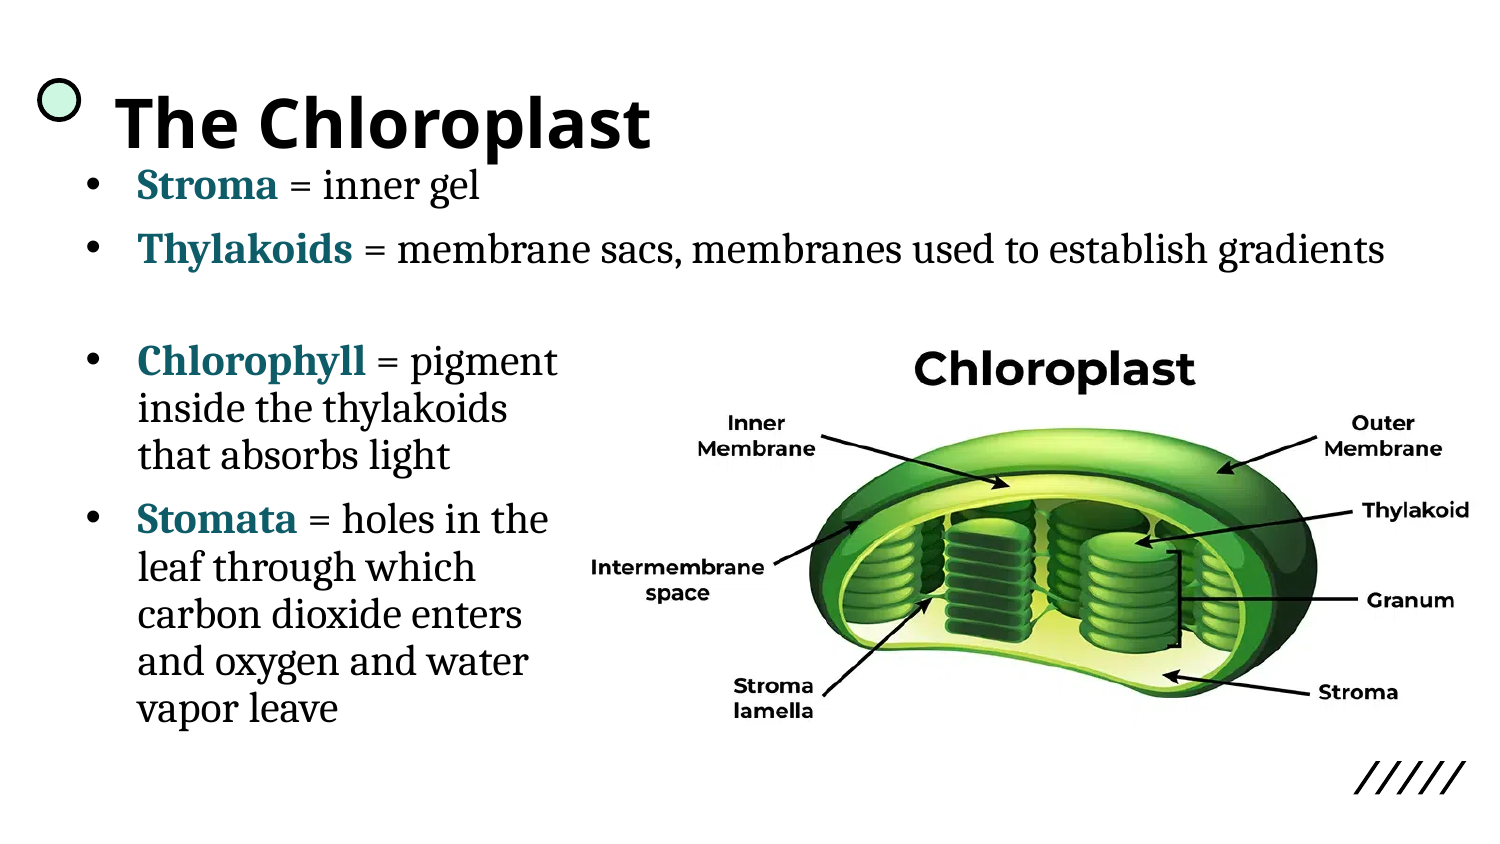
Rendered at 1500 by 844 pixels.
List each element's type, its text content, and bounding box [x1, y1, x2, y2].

picture [560, 319, 1500, 762]
text_box Chlorophyll = pigment inside the thylakoids that absorbs light Stomata = holes in the leaf through which carbon dioxide enters and oxygen and water vapor leave [51, 331, 575, 844]
title The Chloroplast [103, 44, 1397, 156]
list Stroma = inner gel Thylakoids = membrane sacs, membranes used to establish gradients [51, 156, 1449, 331]
list Stroma = inner gel Thylakoids = membrane sacs, membranes used to establish gradients [575, 769, 1449, 776]
